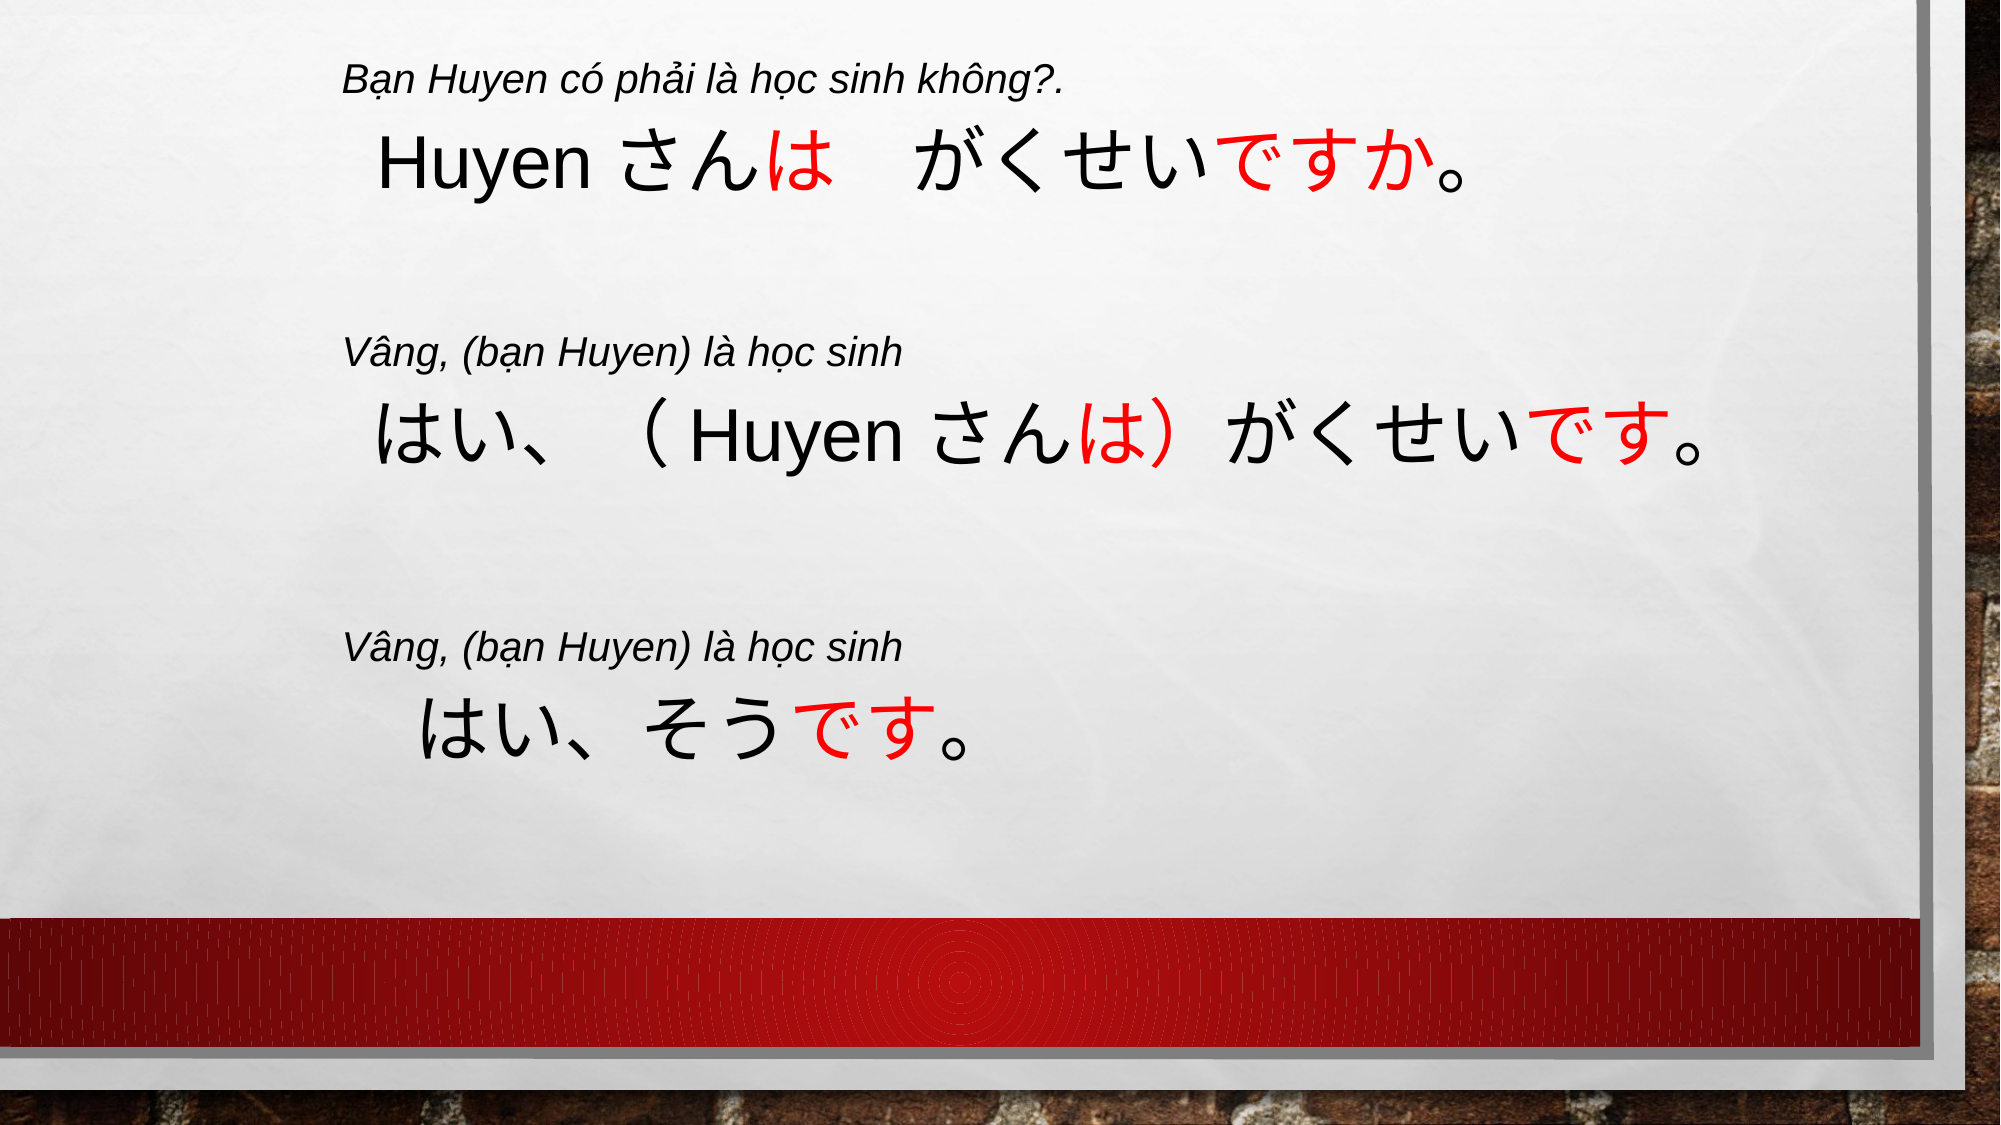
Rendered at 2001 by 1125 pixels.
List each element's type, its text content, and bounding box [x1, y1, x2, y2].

text_box Bạn Huyen có phải là học sinh không?. [326, 44, 1229, 106]
picture [0, 0, 2001, 1125]
text_box Vâng, (bạn Huyen) là học sinh [326, 317, 1063, 379]
picture [0, 0, 1919, 918]
text_box はい、そうです。 [326, 673, 1102, 779]
text_box Vâng, (bạn Huyen) là học sinh [326, 612, 1063, 673]
text_box はい、（Huyenさんは）がくせいです。 [326, 379, 1793, 485]
text_box Huyenさんは がくせいですか。 [326, 106, 1562, 212]
